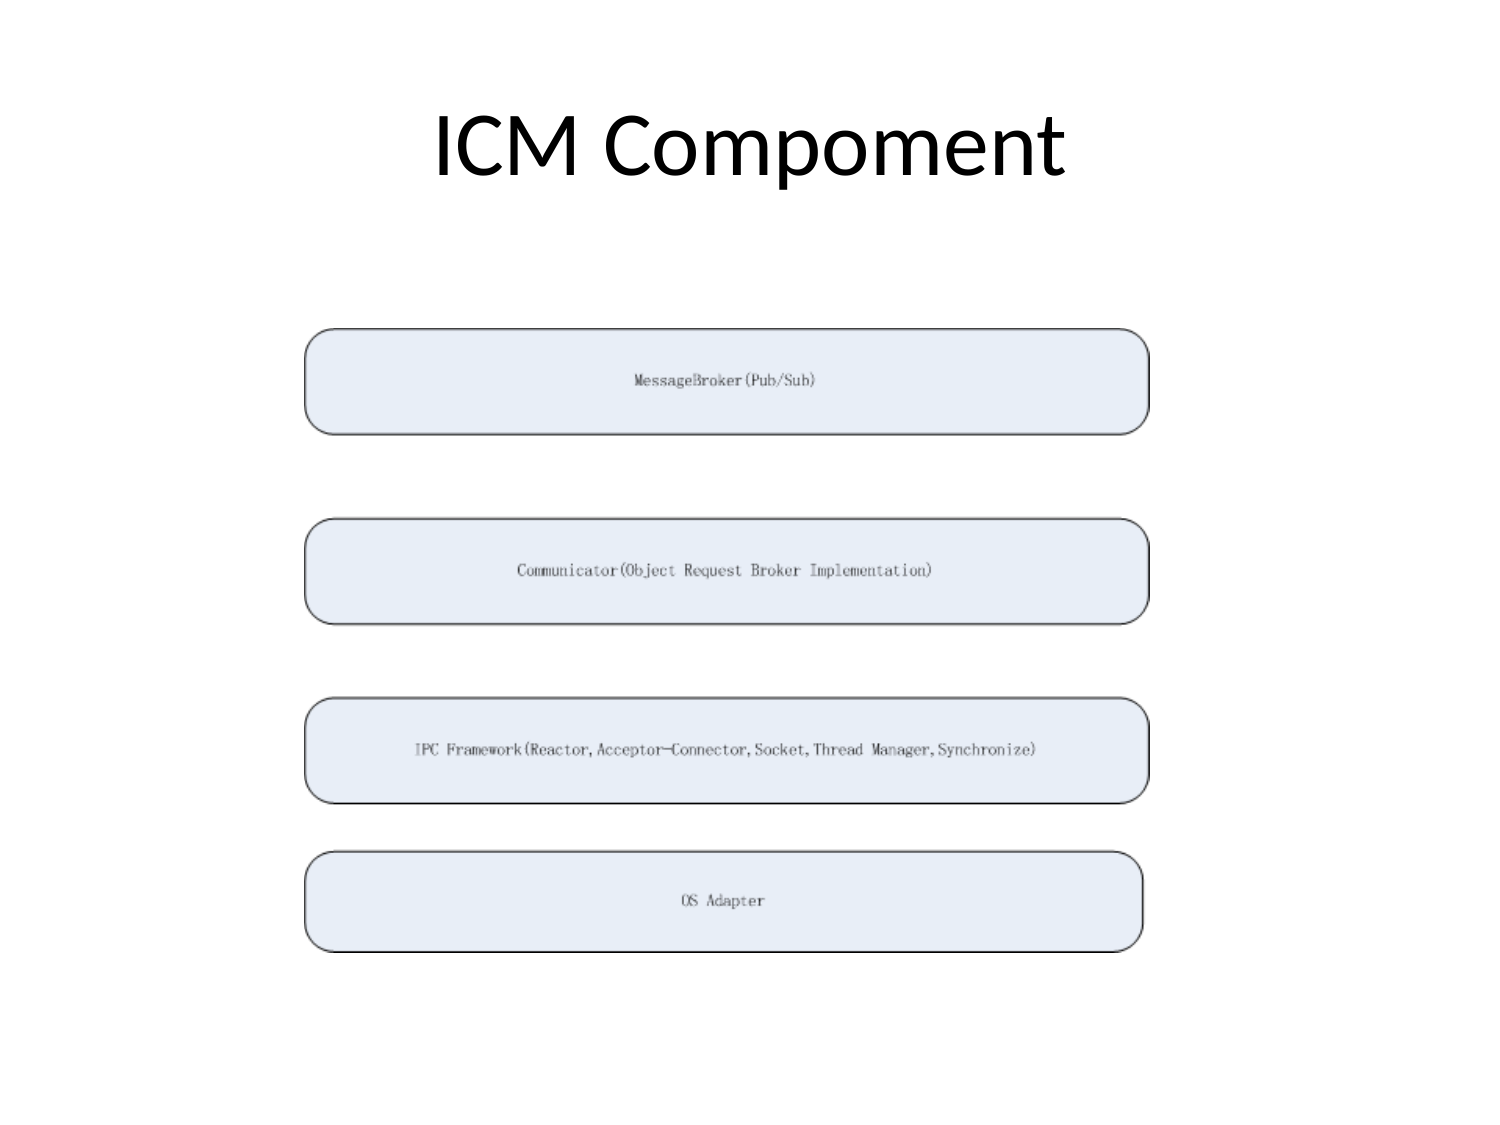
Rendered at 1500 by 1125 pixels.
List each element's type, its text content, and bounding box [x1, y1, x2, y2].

text_box ICM Compoment [75, 45, 1425, 233]
picture [304, 327, 1151, 954]
